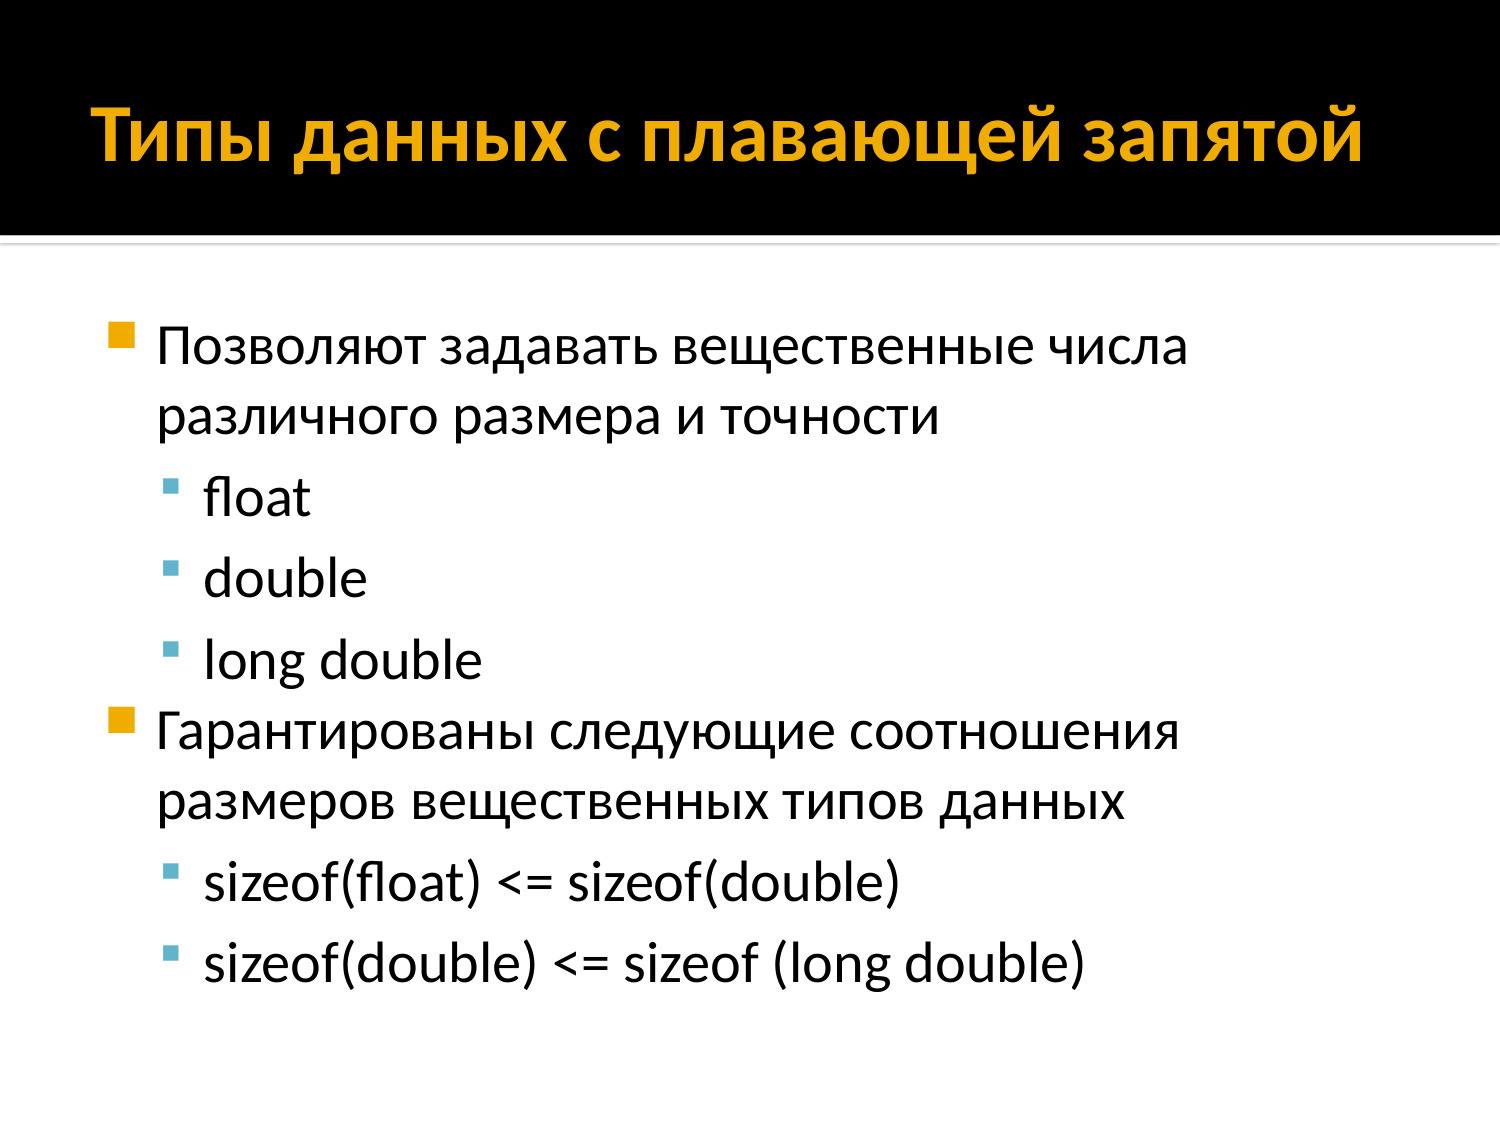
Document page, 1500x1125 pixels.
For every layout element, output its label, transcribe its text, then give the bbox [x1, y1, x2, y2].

list Позволяют задавать вещественные числа различного размера и точности float double long double Гарантированы следующие соотношения размеров вещественных типов данных sizeof(float) <= sizeof(double) sizeof(double) <= sizeof (long double) [75, 291, 1425, 1050]
title Типы данных с плавающей запятой [75, 25, 1425, 231]
